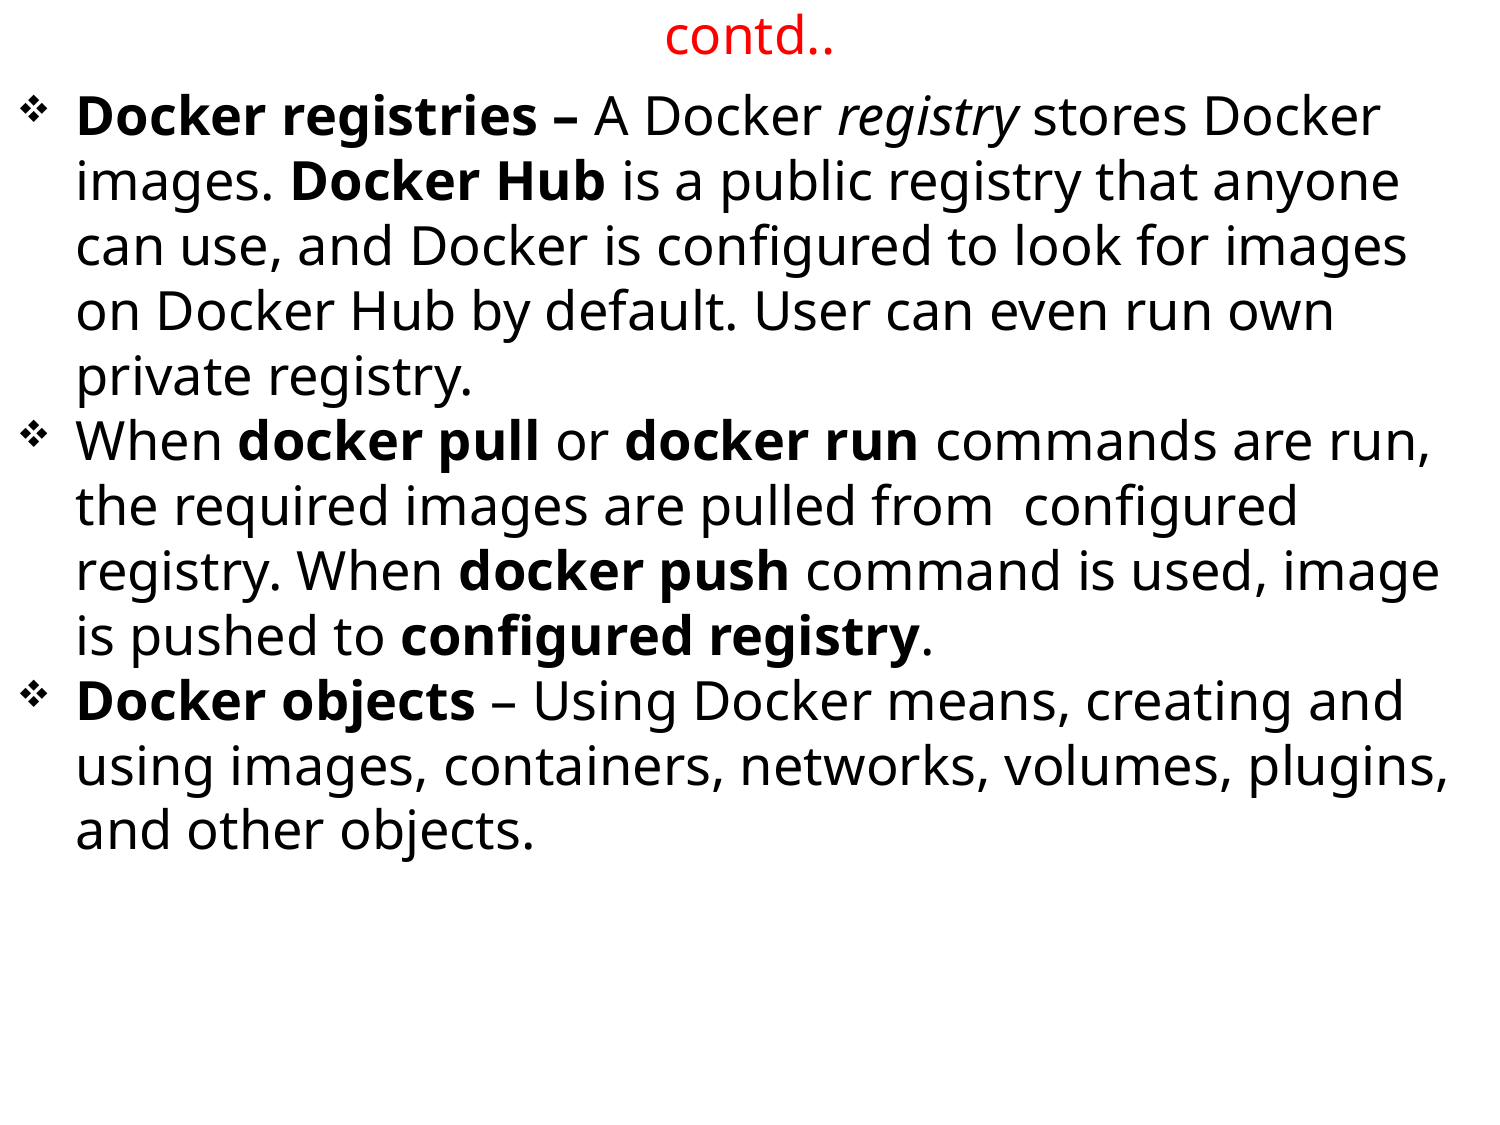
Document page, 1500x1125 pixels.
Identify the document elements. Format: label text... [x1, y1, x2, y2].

title contd.. [0, 0, 1500, 74]
list Docker registries – A Docker registry stores Docker images. Docker Hub is a public registry that anyone can use, and Docker is configured to look for images on Docker Hub by default. User can even run own private registry. When docker pull or docker run commands are run, the required images are pulled from configured registry. When docker push command is used, image is pushed to configured registry. Docker objects – Using Docker means, creating and using images, containers, networks, volumes, plugins, and other objects. [1, 73, 1500, 1114]
